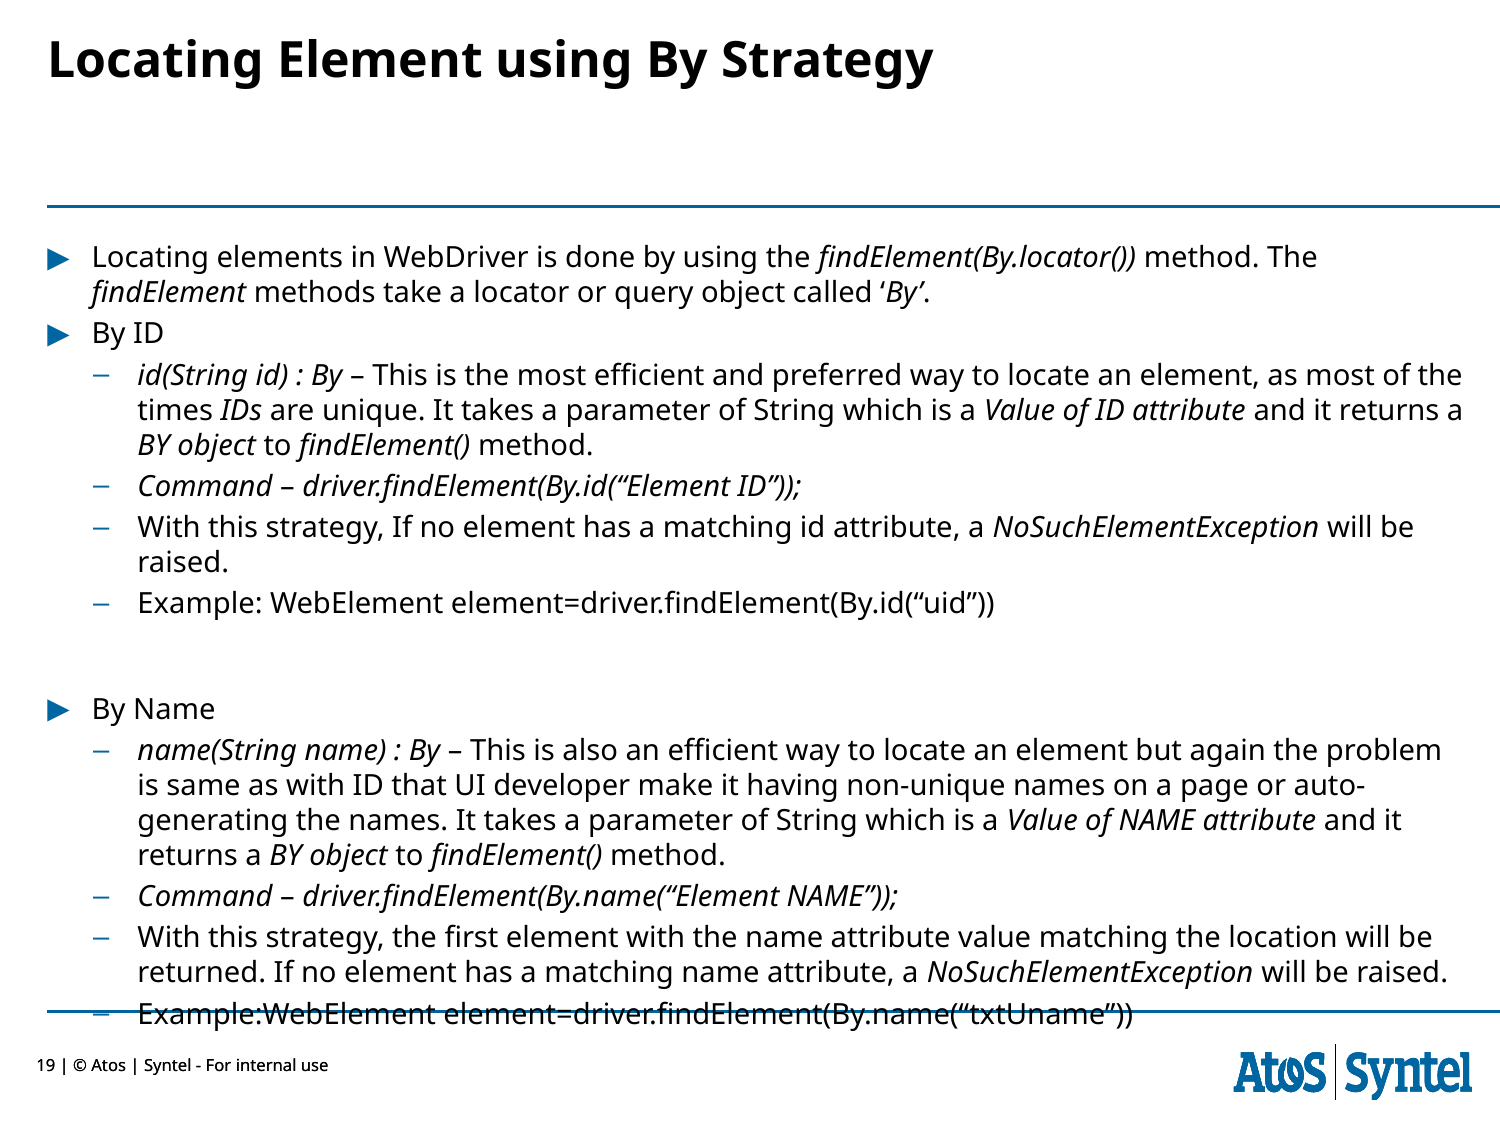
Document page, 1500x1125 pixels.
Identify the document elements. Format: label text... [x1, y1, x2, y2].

list Locating Element using By Strategy [47, 26, 1471, 185]
list Locating elements in WebDriver is done by using the findElement(By.locator()) method. The findElement methods take a locator or query object called ‘By’. By ID id(String id) : By – This is the most efficient and preferred way to locate an element, as most of the times IDs are unique. It takes a parameter of String which is a Value of ID attribute and it returns a BY object to findElement() method. Command – driver.findElement(By.id(“Element ID”)); With this strategy, If no element has a matching id attribute, a NoSuchElementException will be raised. Example: WebElement element=driver.findElement(By.id(“uid”)) By Name name(String name) : By – This is also an efficient way to locate an element but again the problem is same as with ID that UI developer make it having non-unique names on a page or auto-generating the names. It takes a parameter of String which is a Value of NAME attribute and it returns a BY object to findElement() method. Command – driver.findElement(By.name(“Element NAME”)); With this strategy, the first element with the name attribute value matching the location will be returned. If no element has a matching name attribute, a NoSuchElementException will be raised. Example:WebElement element=driver.findElement(By.name(“txtUname”)) [47, 238, 1471, 983]
